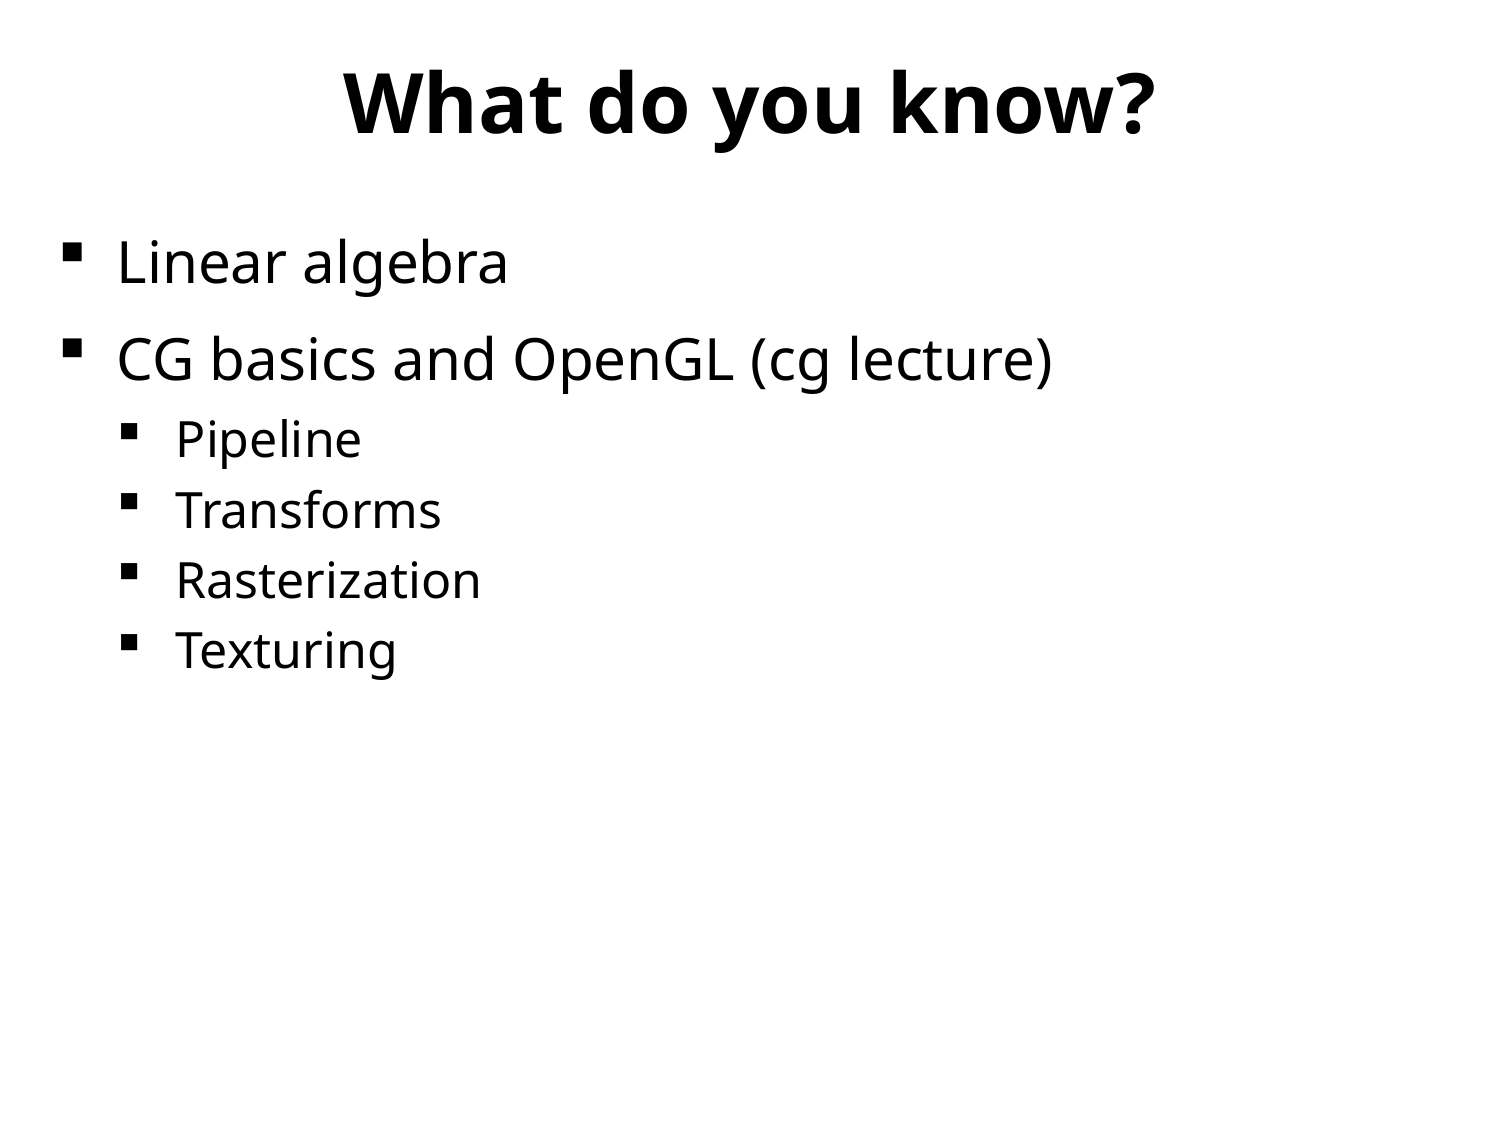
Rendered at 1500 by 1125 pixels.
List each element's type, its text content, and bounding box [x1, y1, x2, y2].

list Linear algebra CG basics and OpenGL (cg lecture) Pipeline Transforms Rasterization Texturing [42, 217, 1458, 1089]
title What do you know? [46, 46, 1454, 167]
